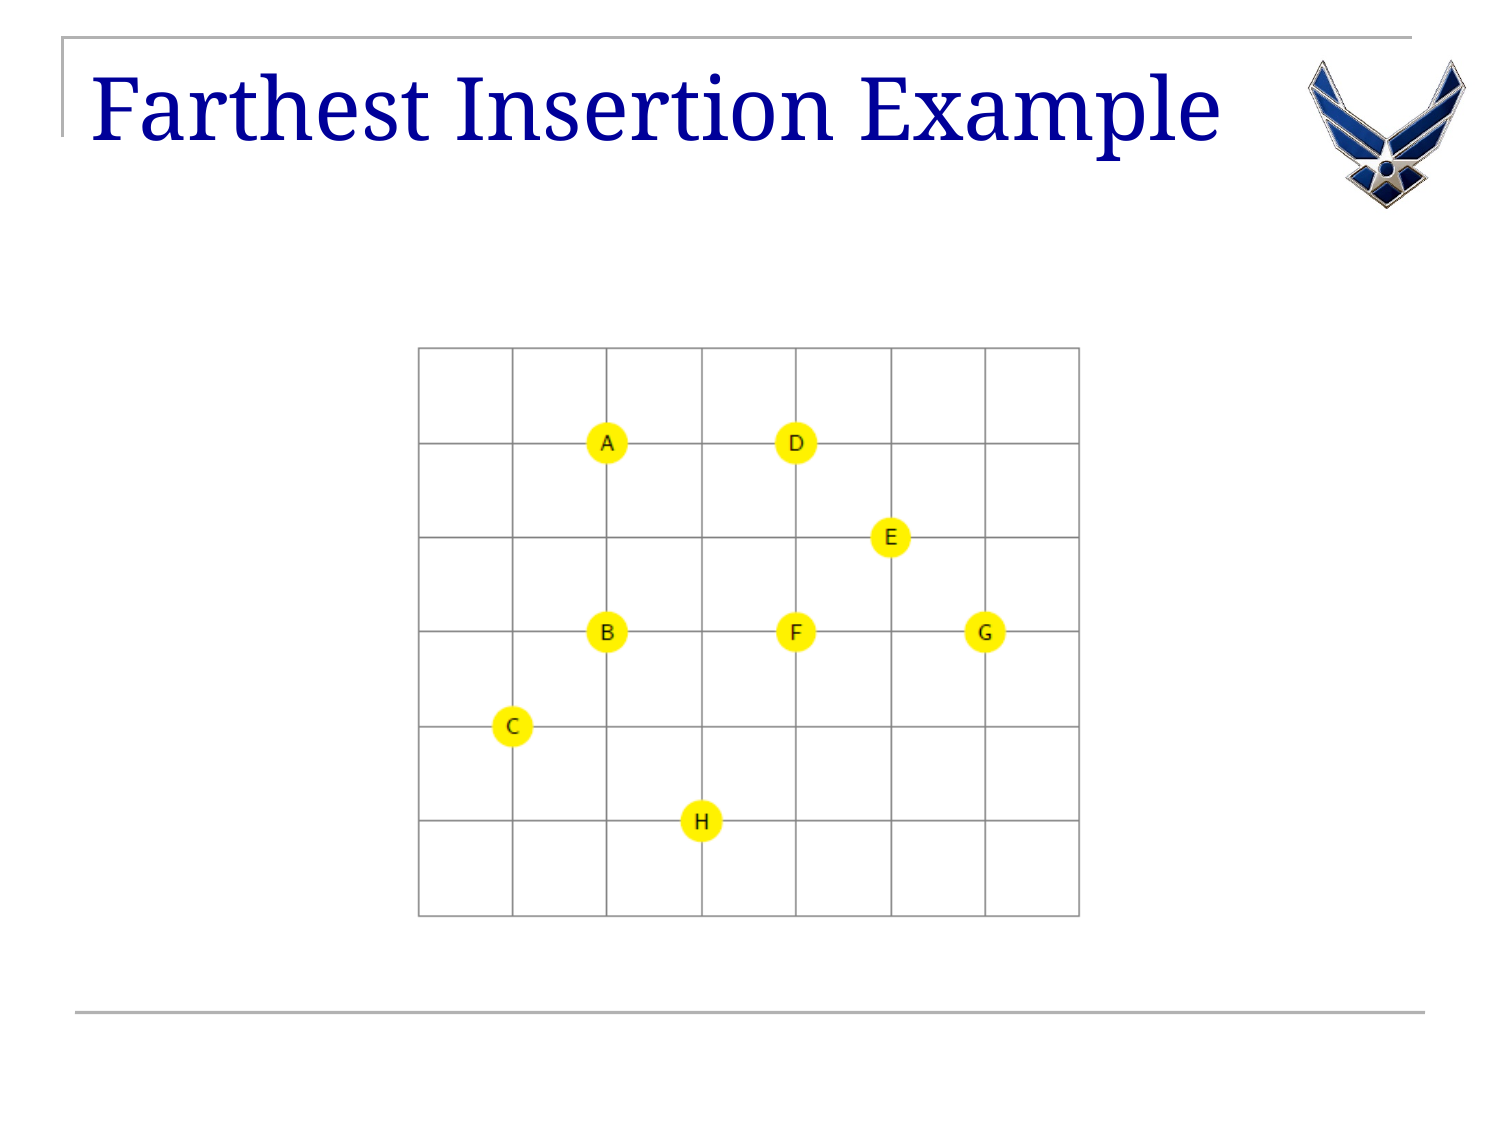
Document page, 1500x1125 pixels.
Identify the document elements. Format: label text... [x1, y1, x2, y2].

title Farthest Insertion Example [75, 45, 1425, 233]
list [412, 343, 1088, 925]
picture [1425, 49, 1475, 217]
